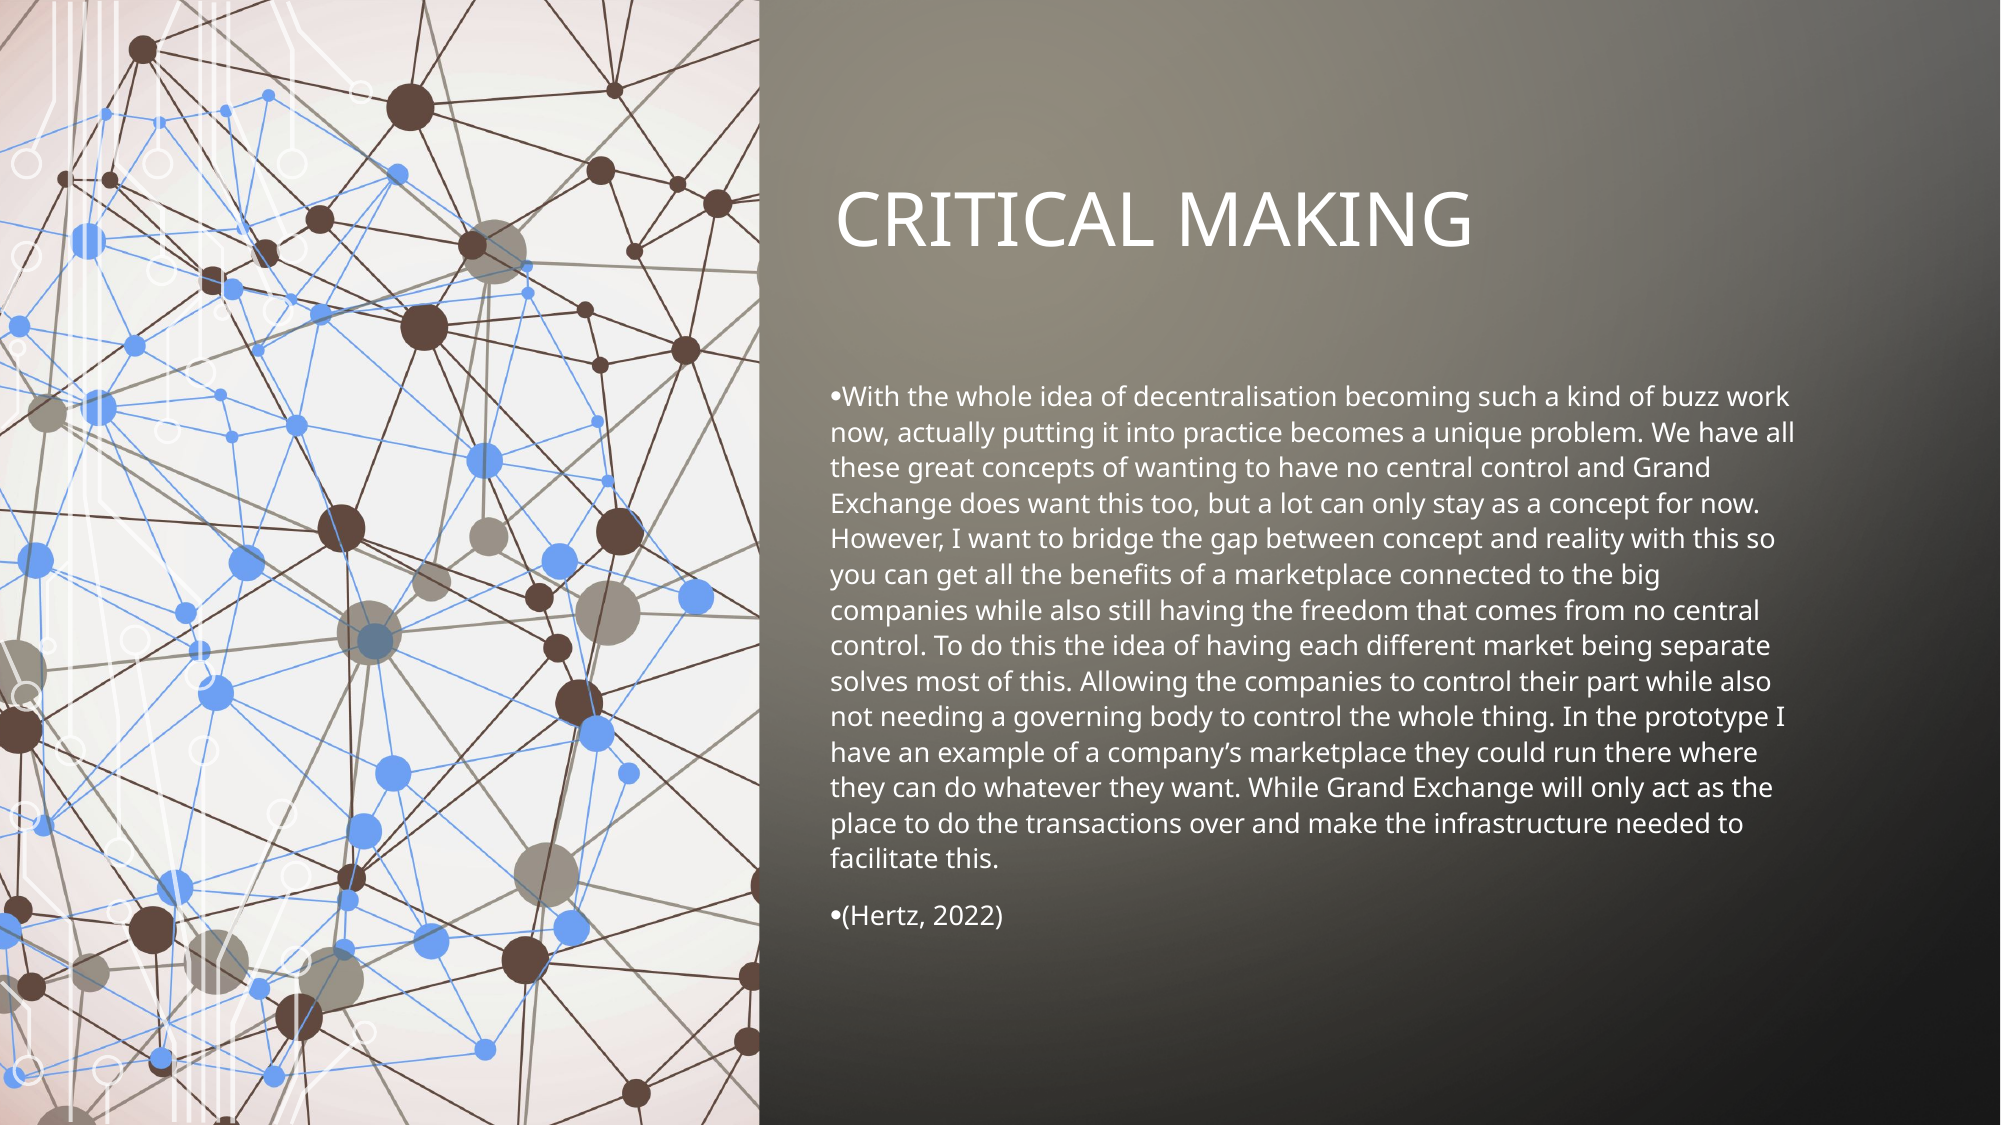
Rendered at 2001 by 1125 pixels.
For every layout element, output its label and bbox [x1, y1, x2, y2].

text_box [0, 0, 379, 1125]
text_box [762, 0, 2000, 1125]
picture [379, 0, 760, 1125]
